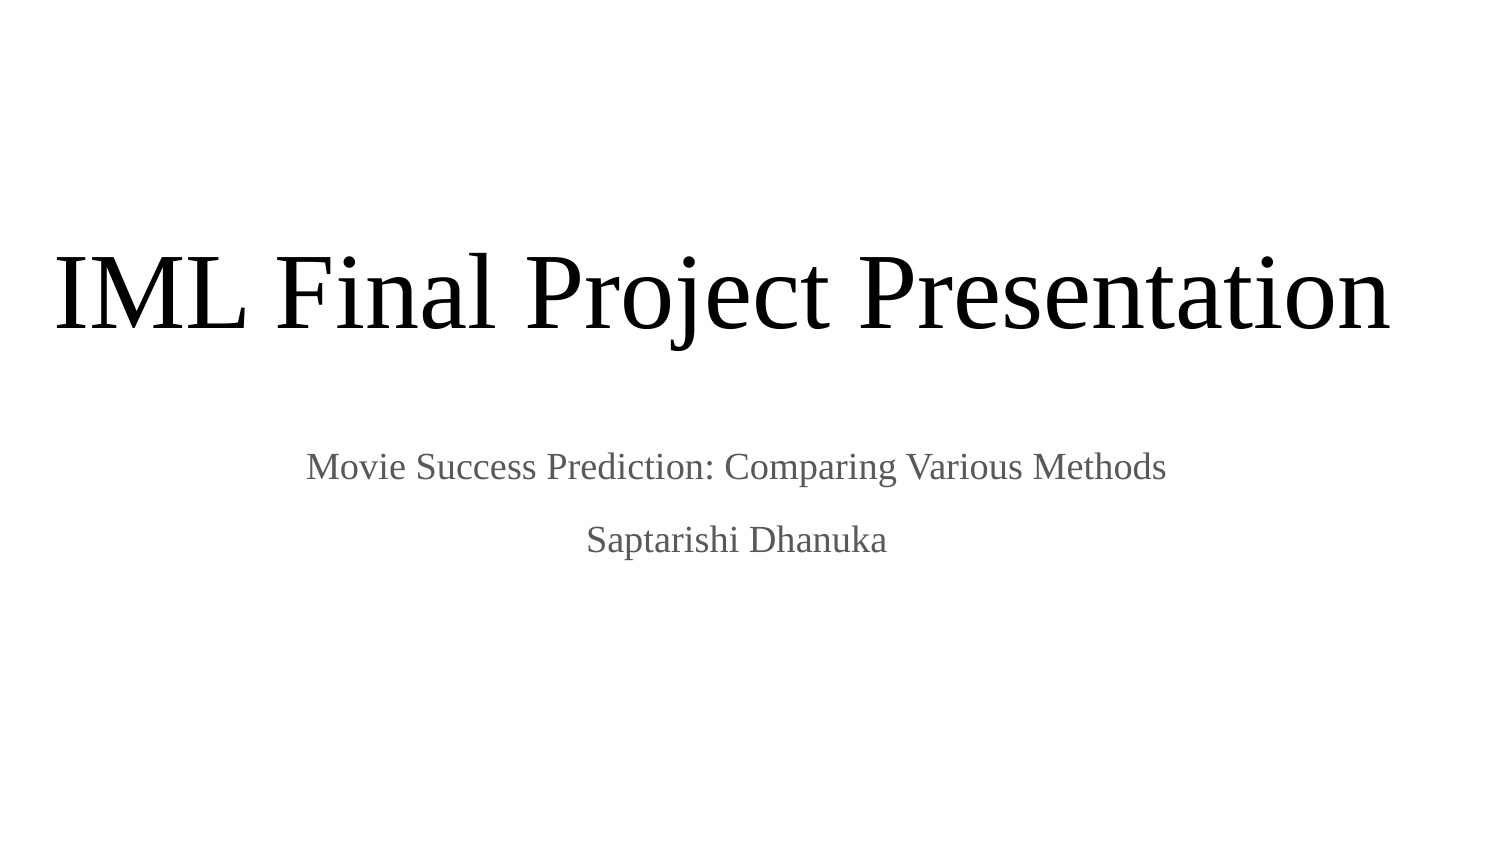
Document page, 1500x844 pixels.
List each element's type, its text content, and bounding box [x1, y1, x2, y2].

text_box Movie Success Prediction: Comparing Various Methods Saptarishi Dhanuka [38, 434, 1436, 565]
text_box IML Final Project Presentation [38, 28, 1436, 366]
